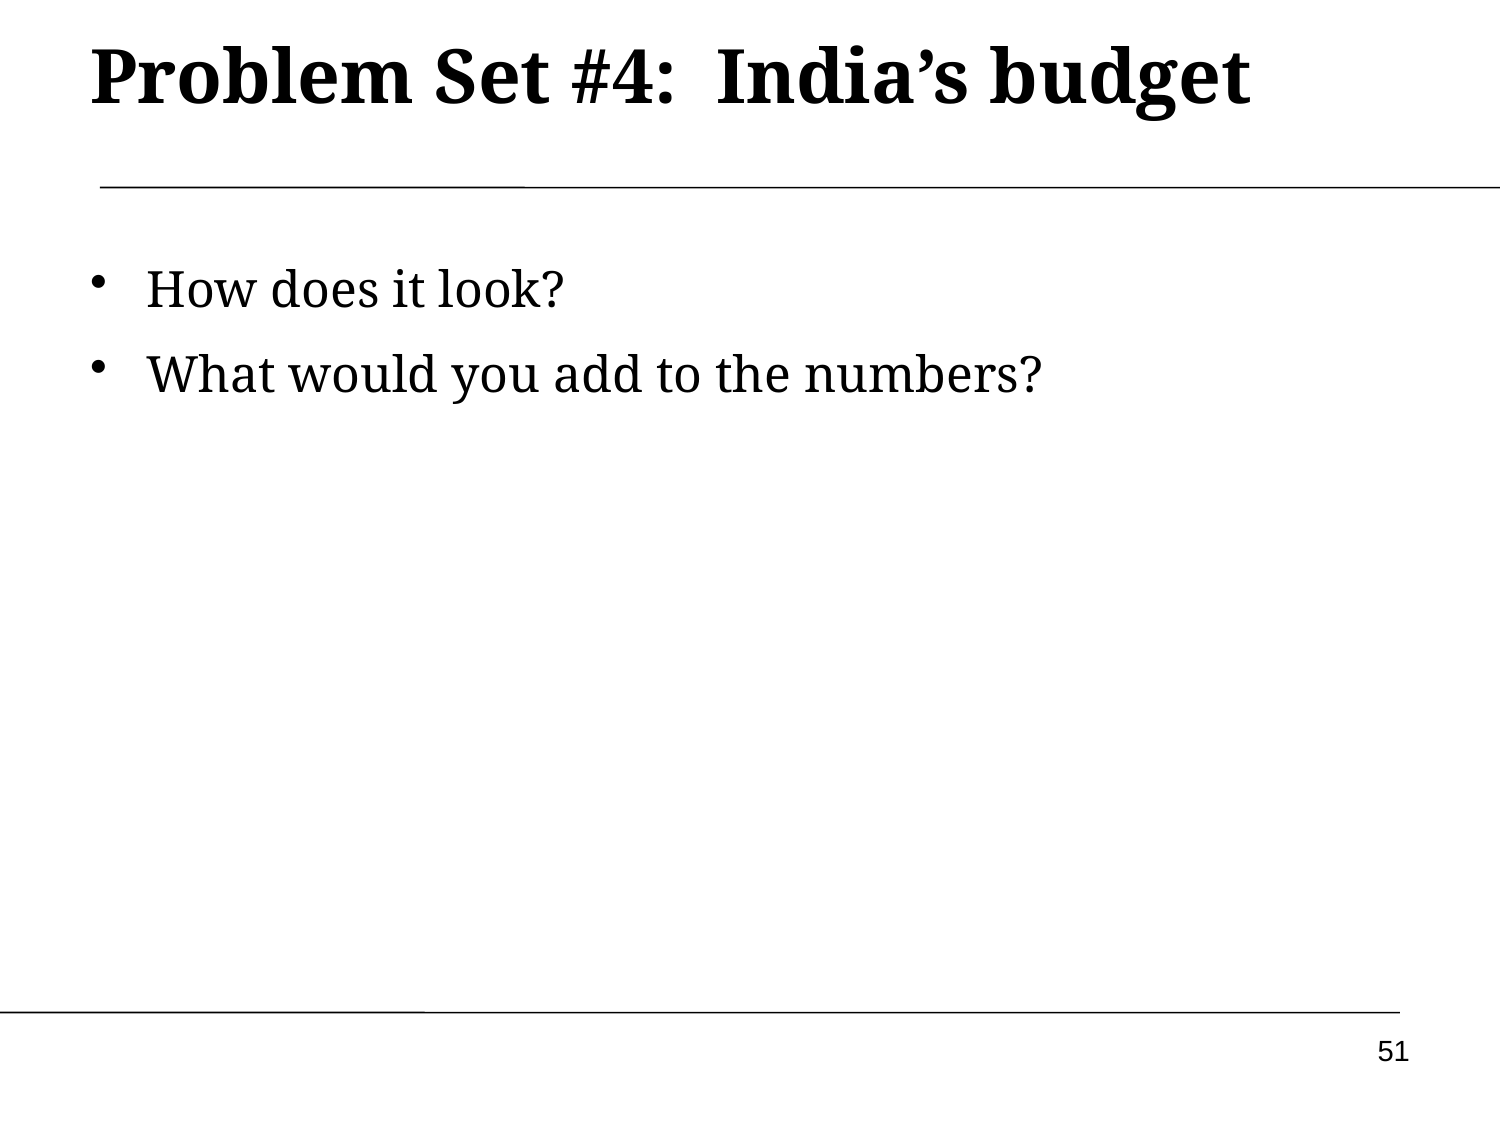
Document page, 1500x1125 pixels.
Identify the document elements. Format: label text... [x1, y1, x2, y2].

slide_number 51 [1074, 1024, 1426, 1103]
list How does it look? What would you add to the numbers? [74, 249, 1388, 993]
title Problem Set #4: India’s budget [74, 49, 1426, 188]
